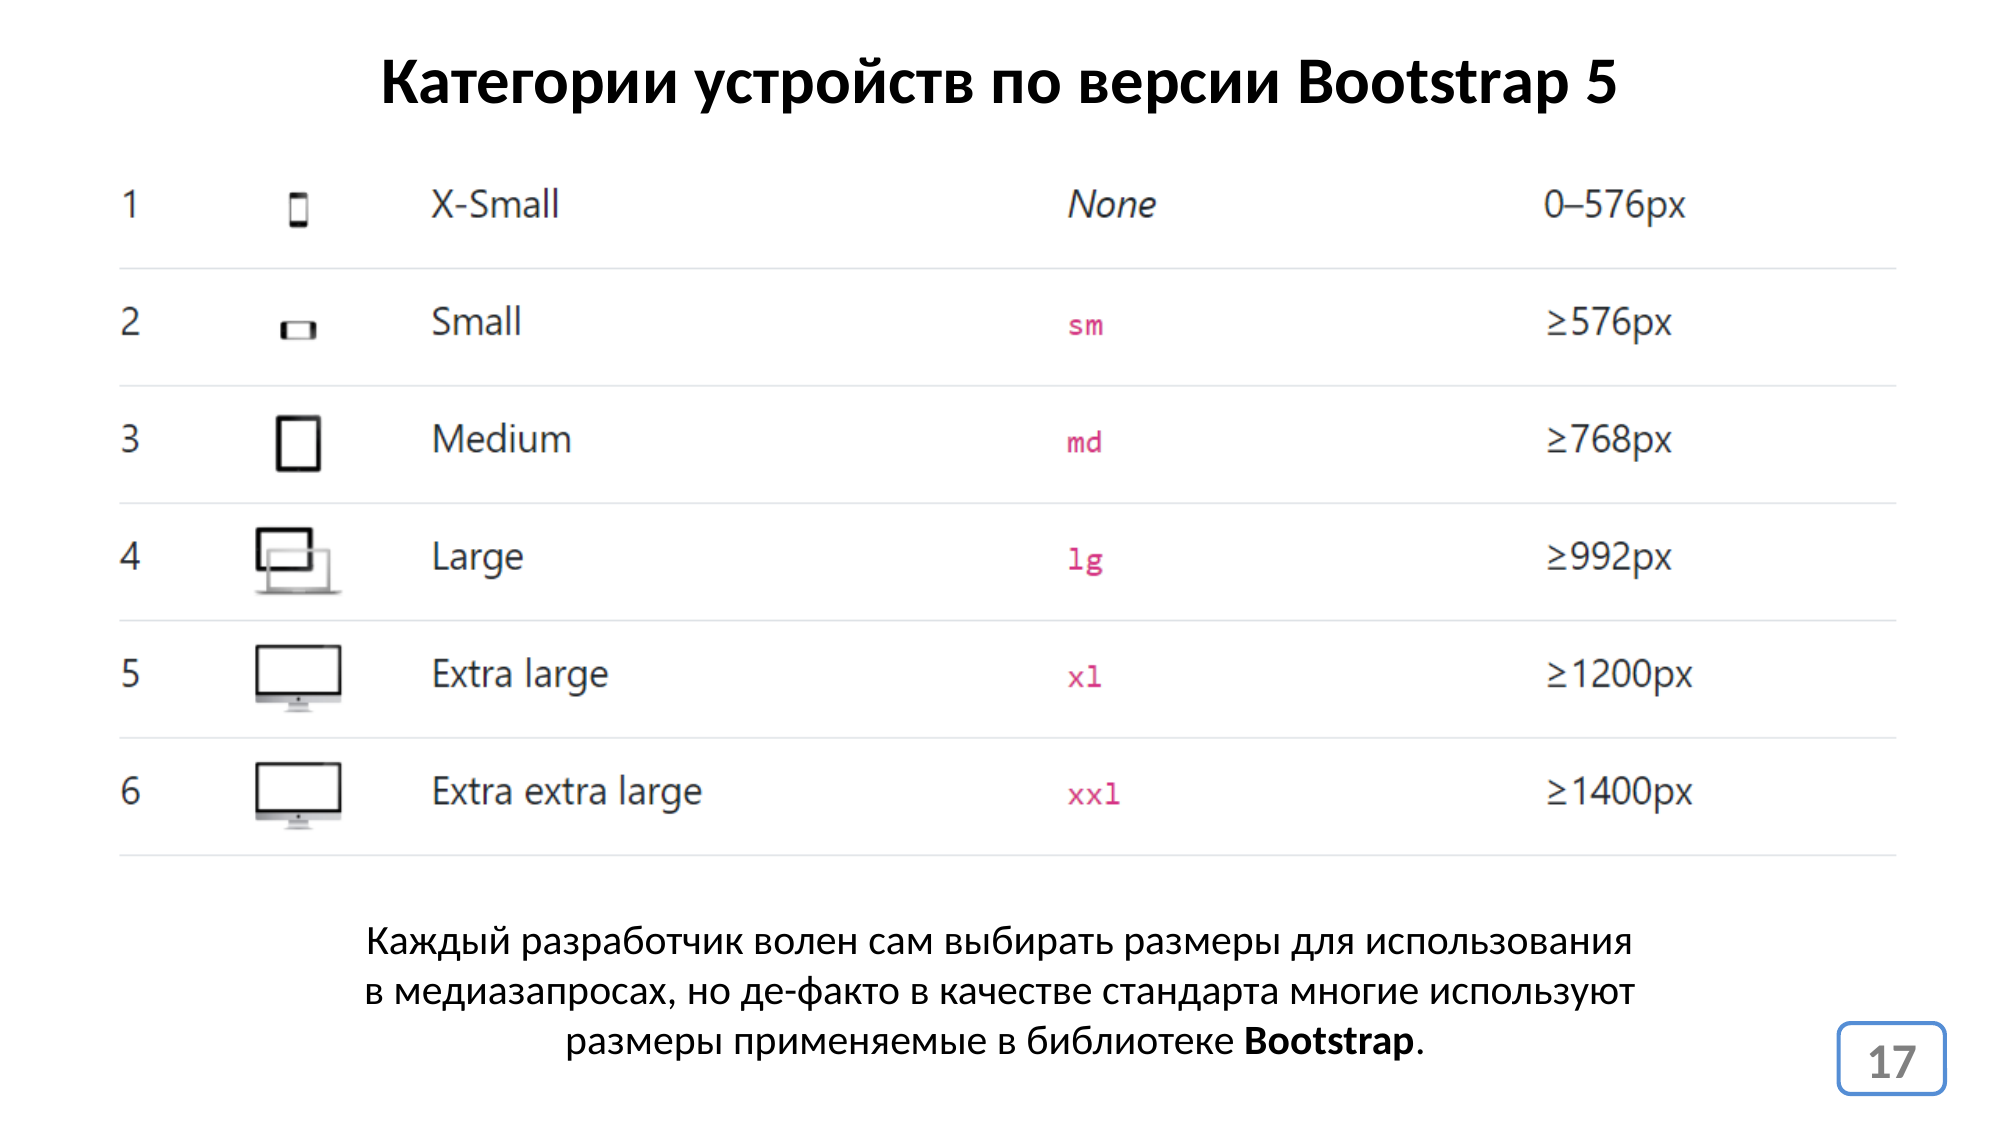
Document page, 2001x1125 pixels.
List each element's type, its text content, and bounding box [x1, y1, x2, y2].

text_box Категории устройств по версии Bootstrap 5 [0, 29, 2000, 125]
text_box 17 [1836, 1021, 1948, 1097]
picture [65, 160, 1946, 897]
text_box Каждый разработчик волен сам выбирать размеры для использования в медиазапросах, но де-факто в качестве стандарта многие используют размеры применяемые в библиотеке Bootstrap. [341, 908, 1659, 1070]
